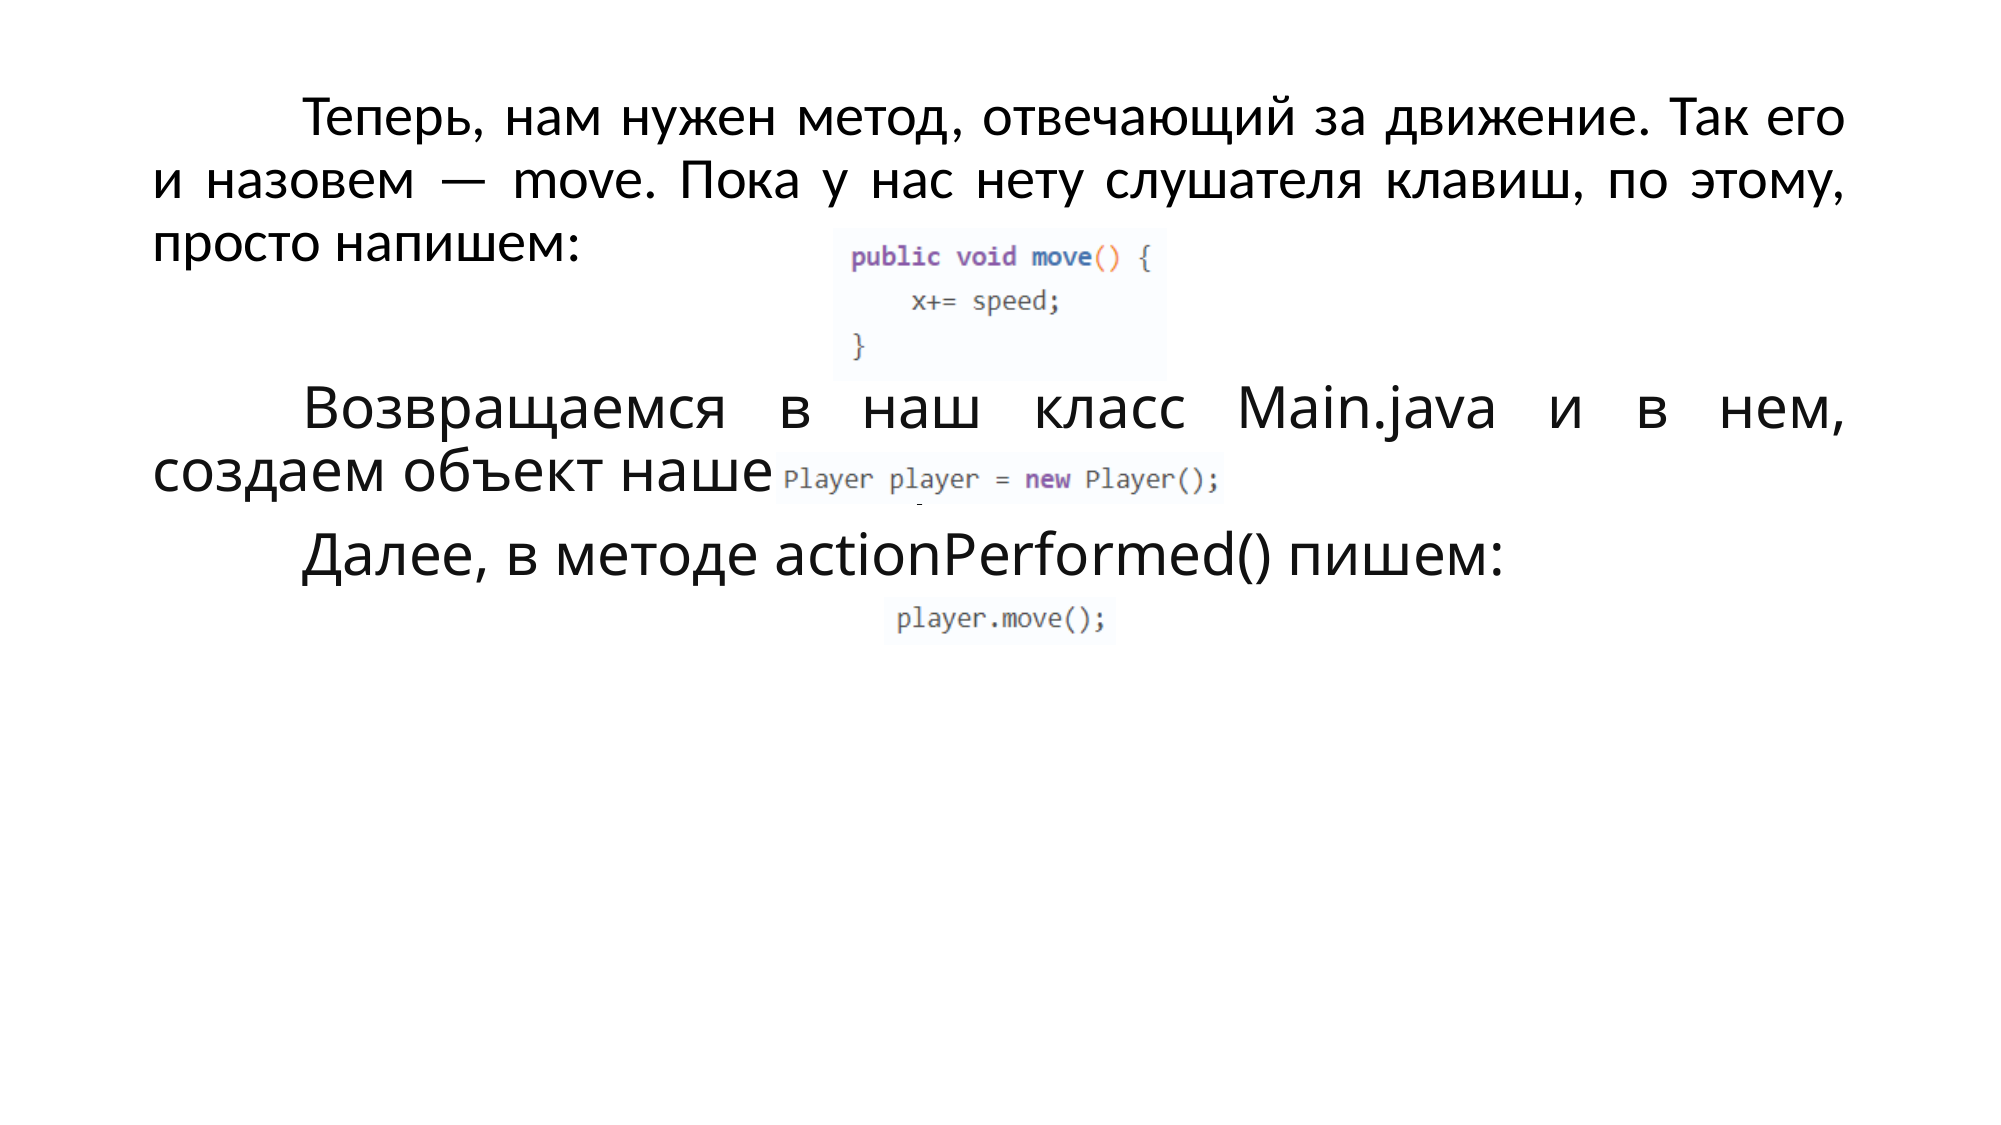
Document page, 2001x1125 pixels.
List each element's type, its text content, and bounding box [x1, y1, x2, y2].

picture [776, 452, 1224, 504]
list Теперь, нам нужен метод, отвечающий за движение. Так его и назовем — move. Пока у нас нету слушателя клавиш, по этому, просто напишем: Возвращаемся в наш класс Main.java и в нем, создаем объект нашего игрока: Далее, в методе actionPerformed() пишем: [137, 77, 1863, 1014]
picture [833, 228, 1167, 381]
picture [884, 597, 1116, 645]
